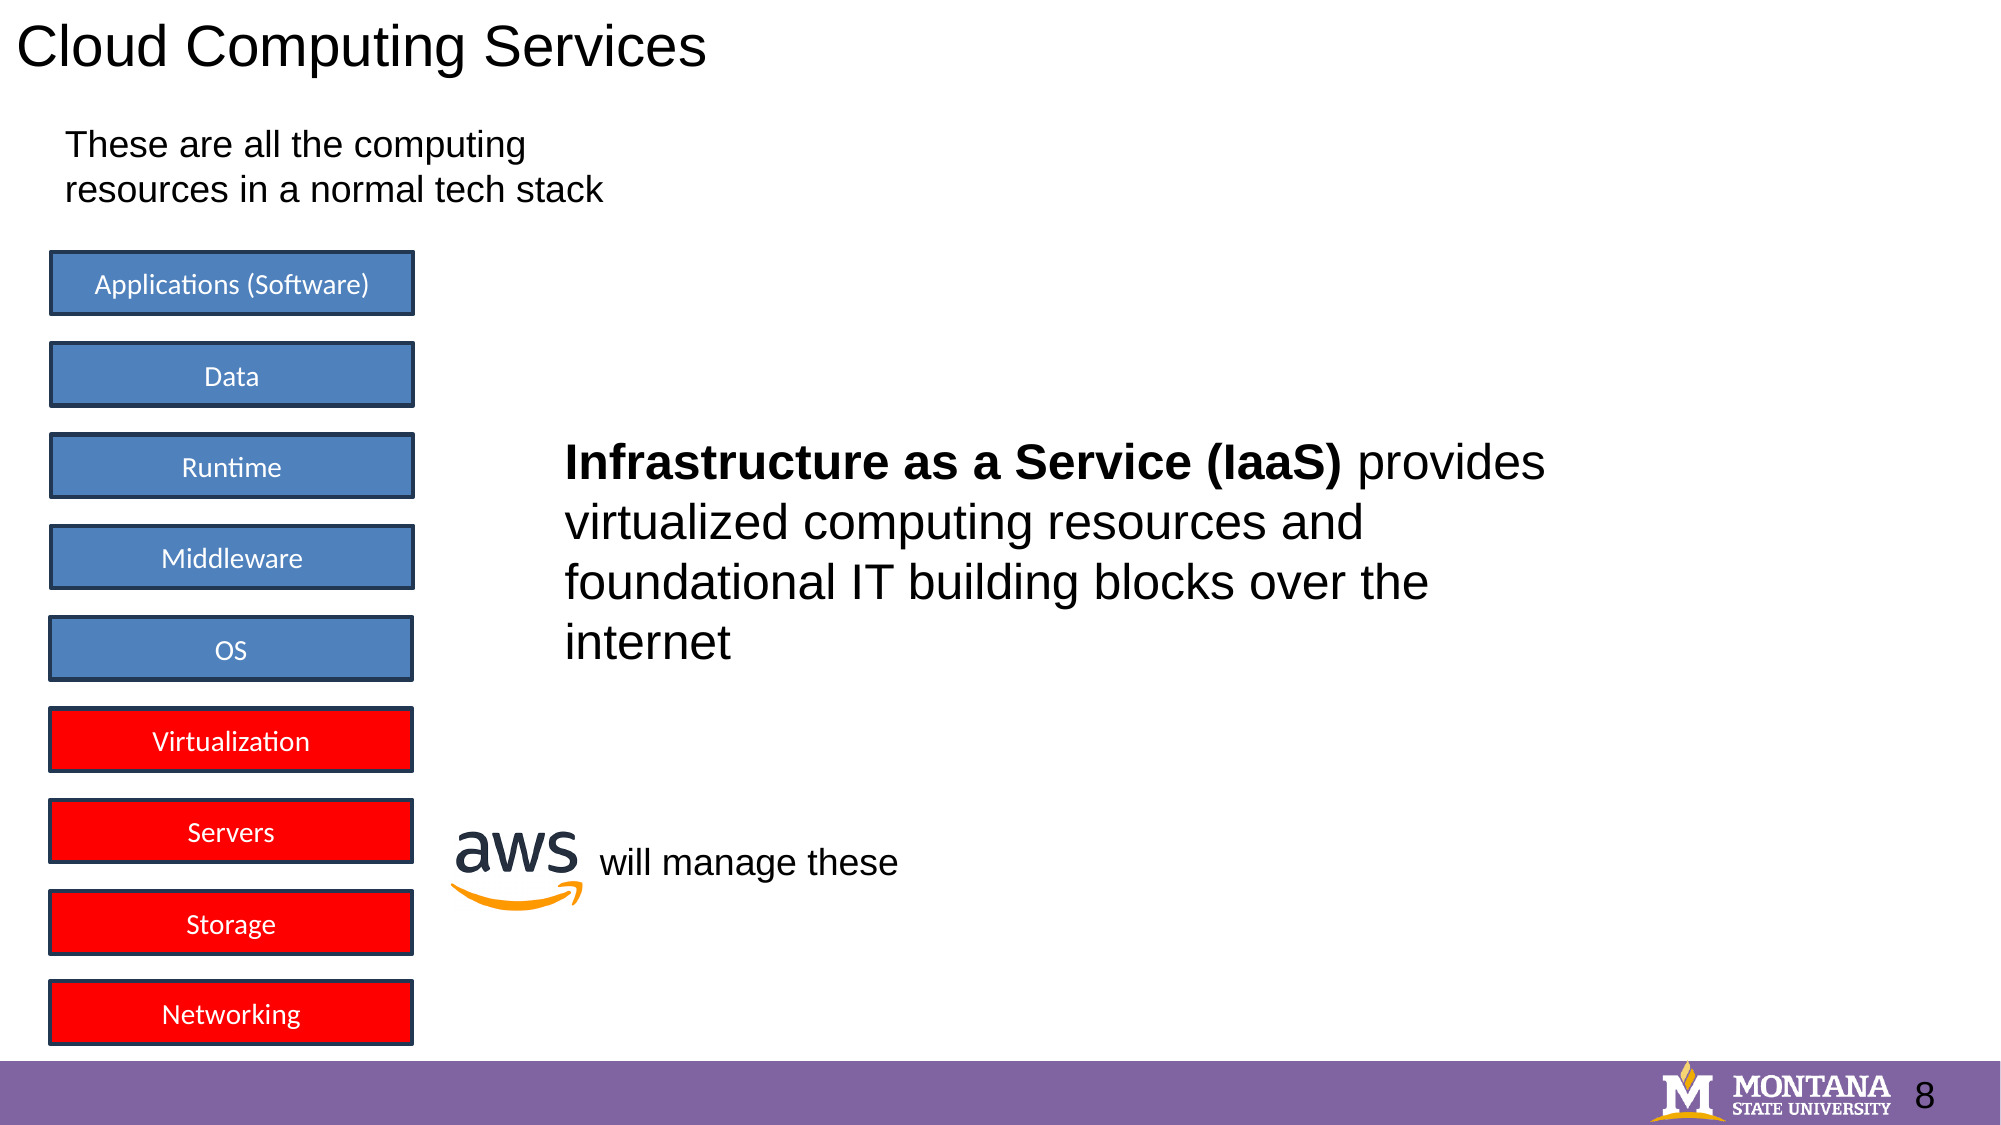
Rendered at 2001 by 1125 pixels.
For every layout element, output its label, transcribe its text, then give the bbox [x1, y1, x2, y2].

text_box Storage [48, 889, 414, 956]
text_box Networking [48, 979, 414, 1046]
picture [1650, 1060, 1891, 1122]
text_box Virtualization [48, 706, 414, 773]
text_box Runtime [49, 432, 415, 499]
text_box Infrastructure as a Service (IaaS) provides virtualized computing resources and foundational IT building blocks over the internet [549, 422, 1588, 677]
text_box Servers [48, 798, 414, 864]
slide_number 8 [1887, 1072, 1994, 1125]
text_box Cloud Computing Services [2, 0, 724, 86]
picture [449, 830, 584, 912]
text_box Applications (Software) [49, 250, 415, 316]
text_box OS [48, 615, 414, 682]
text_box will manage these [585, 830, 914, 891]
text_box Data [49, 341, 415, 408]
text_box These are all the computing resources in a normal tech stack [50, 112, 700, 218]
text_box Middleware [49, 524, 415, 590]
